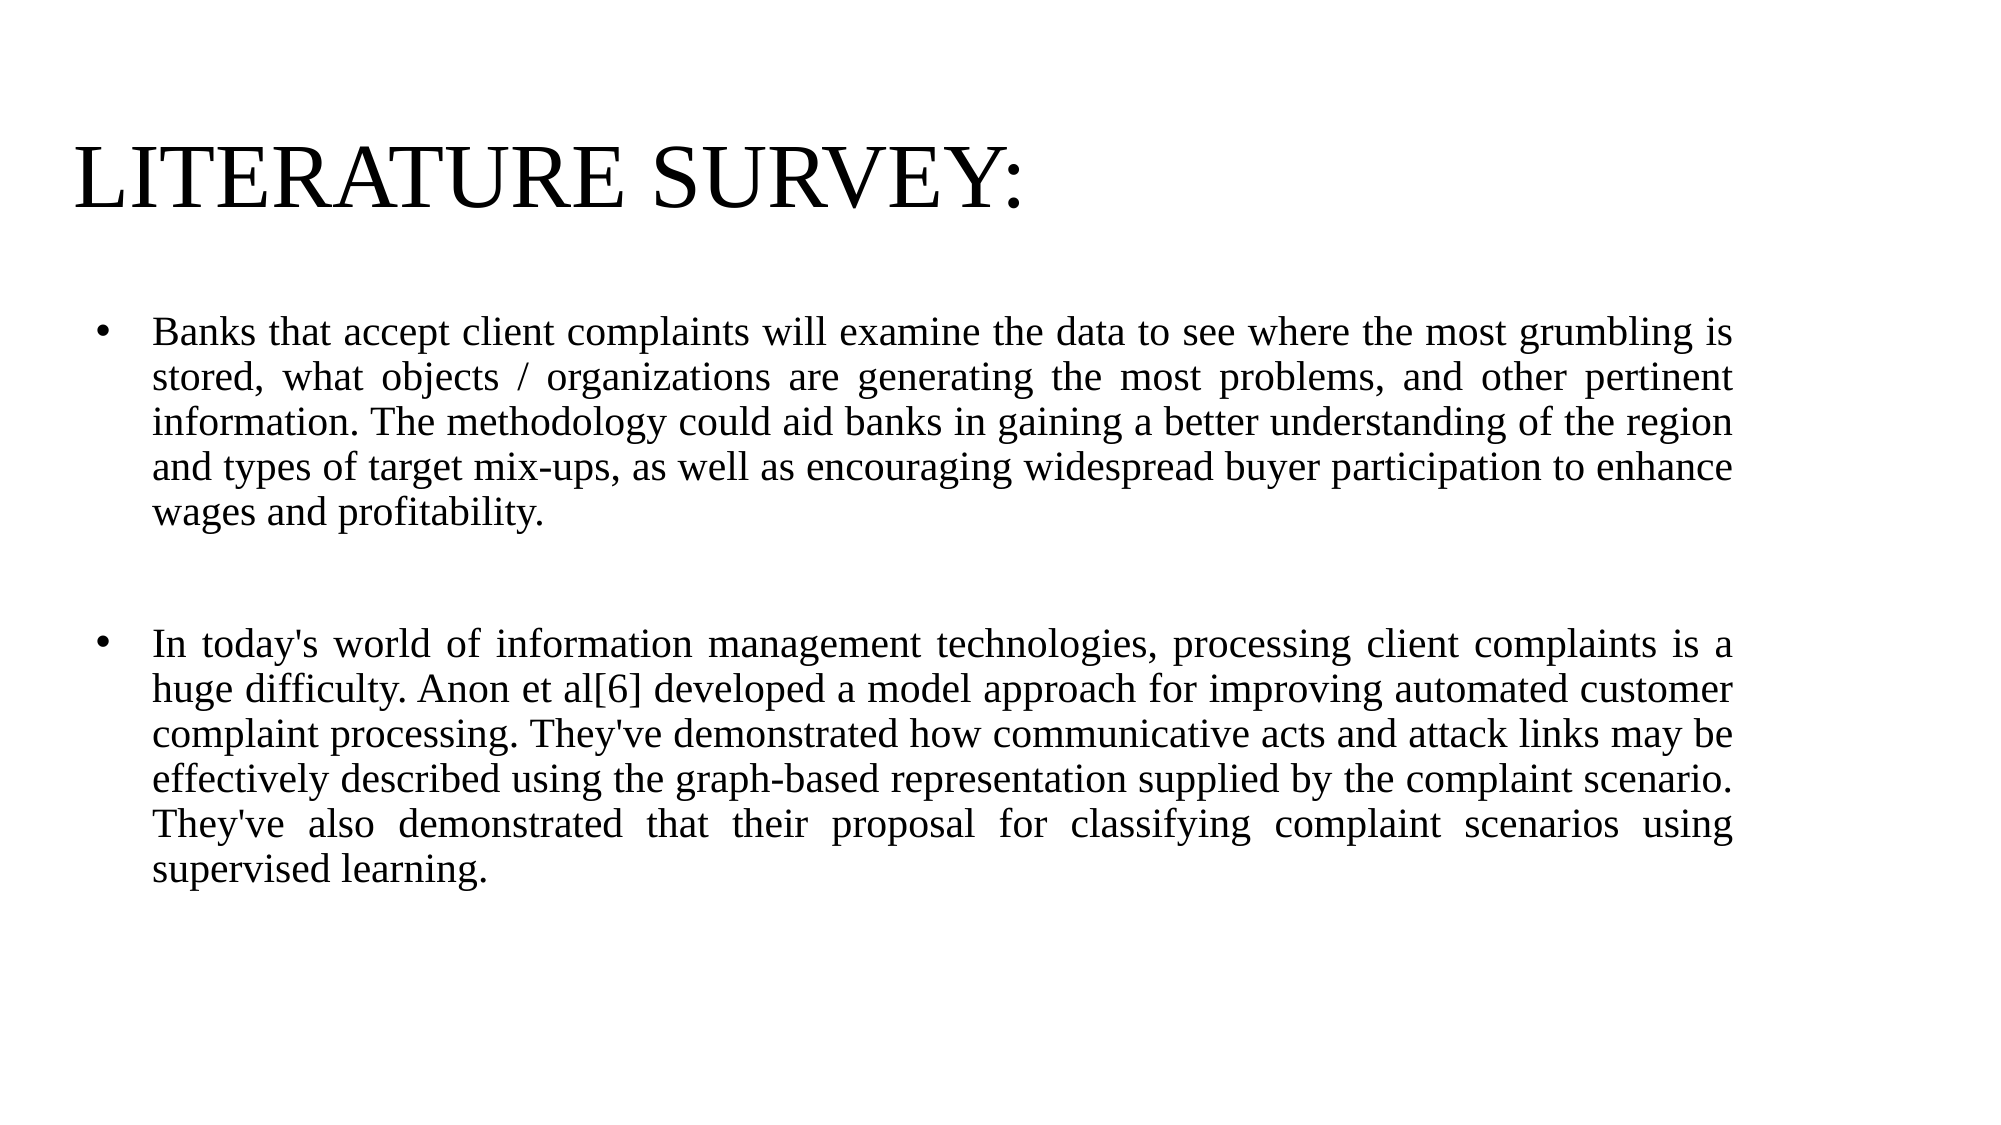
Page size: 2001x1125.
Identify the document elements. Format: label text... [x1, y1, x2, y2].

subtitle Banks that accept client complaints will examine the data to see where the most grumbling is stored, what objects / organizations are generating the most problems, and other pertinent information. The methodology could aid banks in gaining a better understanding of the region and types of target mix-ups, as well as encouraging widespread buyer participation to enhance wages and profitability. In today's world of information management technologies, processing client complaints is a huge difficulty. Anon et al[6] developed a model approach for improving automated customer complaint processing. They've demonstrated how communicative acts and attack links may be effectively described using the graph-based representation supplied by the complaint scenario. They've also demonstrated that their proposal for classifying complaint scenarios using supervised learning. [80, 302, 1750, 1030]
title LITERATURE SURVEY: [58, 76, 1559, 236]
